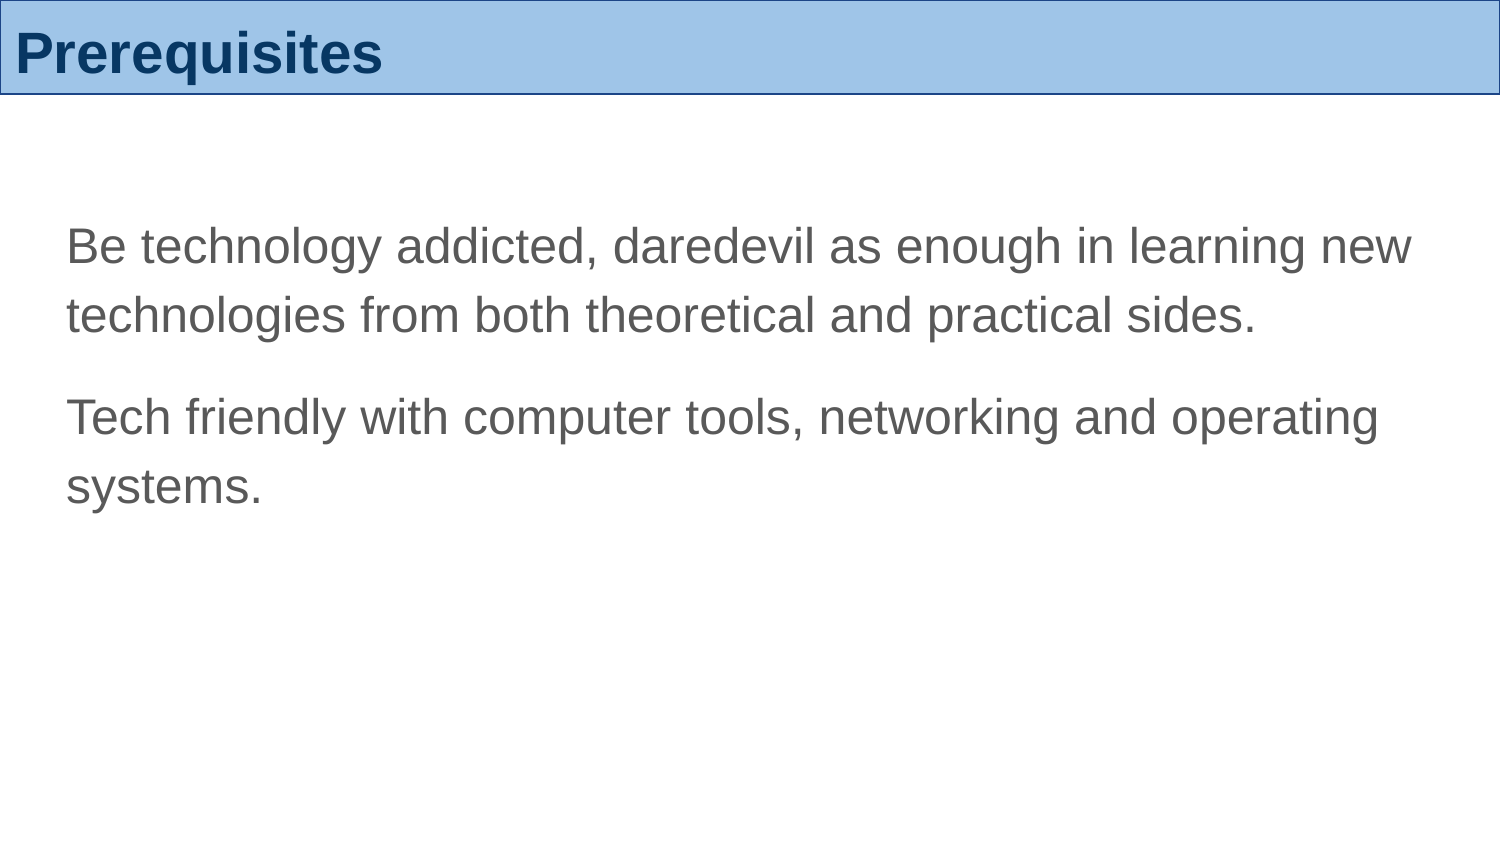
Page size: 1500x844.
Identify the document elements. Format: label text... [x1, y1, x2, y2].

list Be technology addicted, daredevil as enough in learning new technologies from both theoretical and practical sides. Tech friendly with computer tools, networking and operating systems. [51, 189, 1449, 750]
title Prerequisites [0, 0, 1500, 94]
